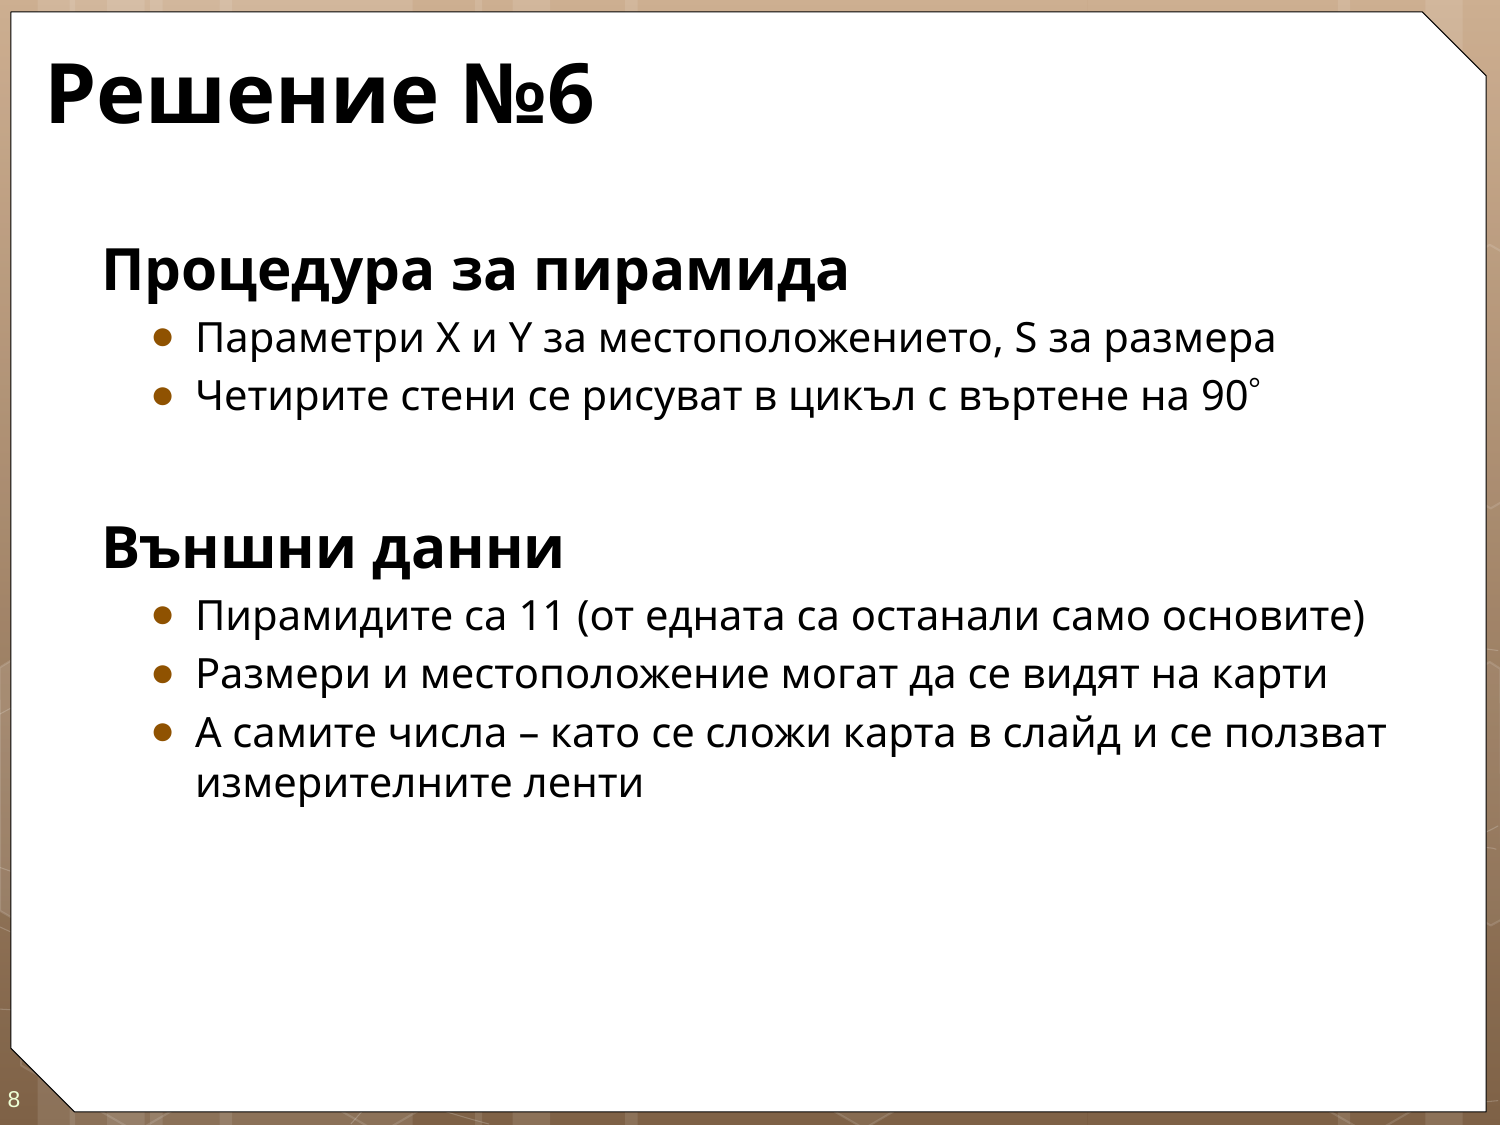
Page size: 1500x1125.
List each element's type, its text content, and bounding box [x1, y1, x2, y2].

list Процедура за пирамида Параметри X и Y за местоположението, S за размера Четирите стени се рисуват в цикъл с въртене на 90 Външни данни Пирамидите са 11 (от едната са останали само основите) Размери и местоположение могат да се видят на карти А самите числа – като се сложи карта в слайд и се ползват измерителните ленти [75, 224, 1488, 1113]
title Решение №6 [29, 37, 1450, 144]
